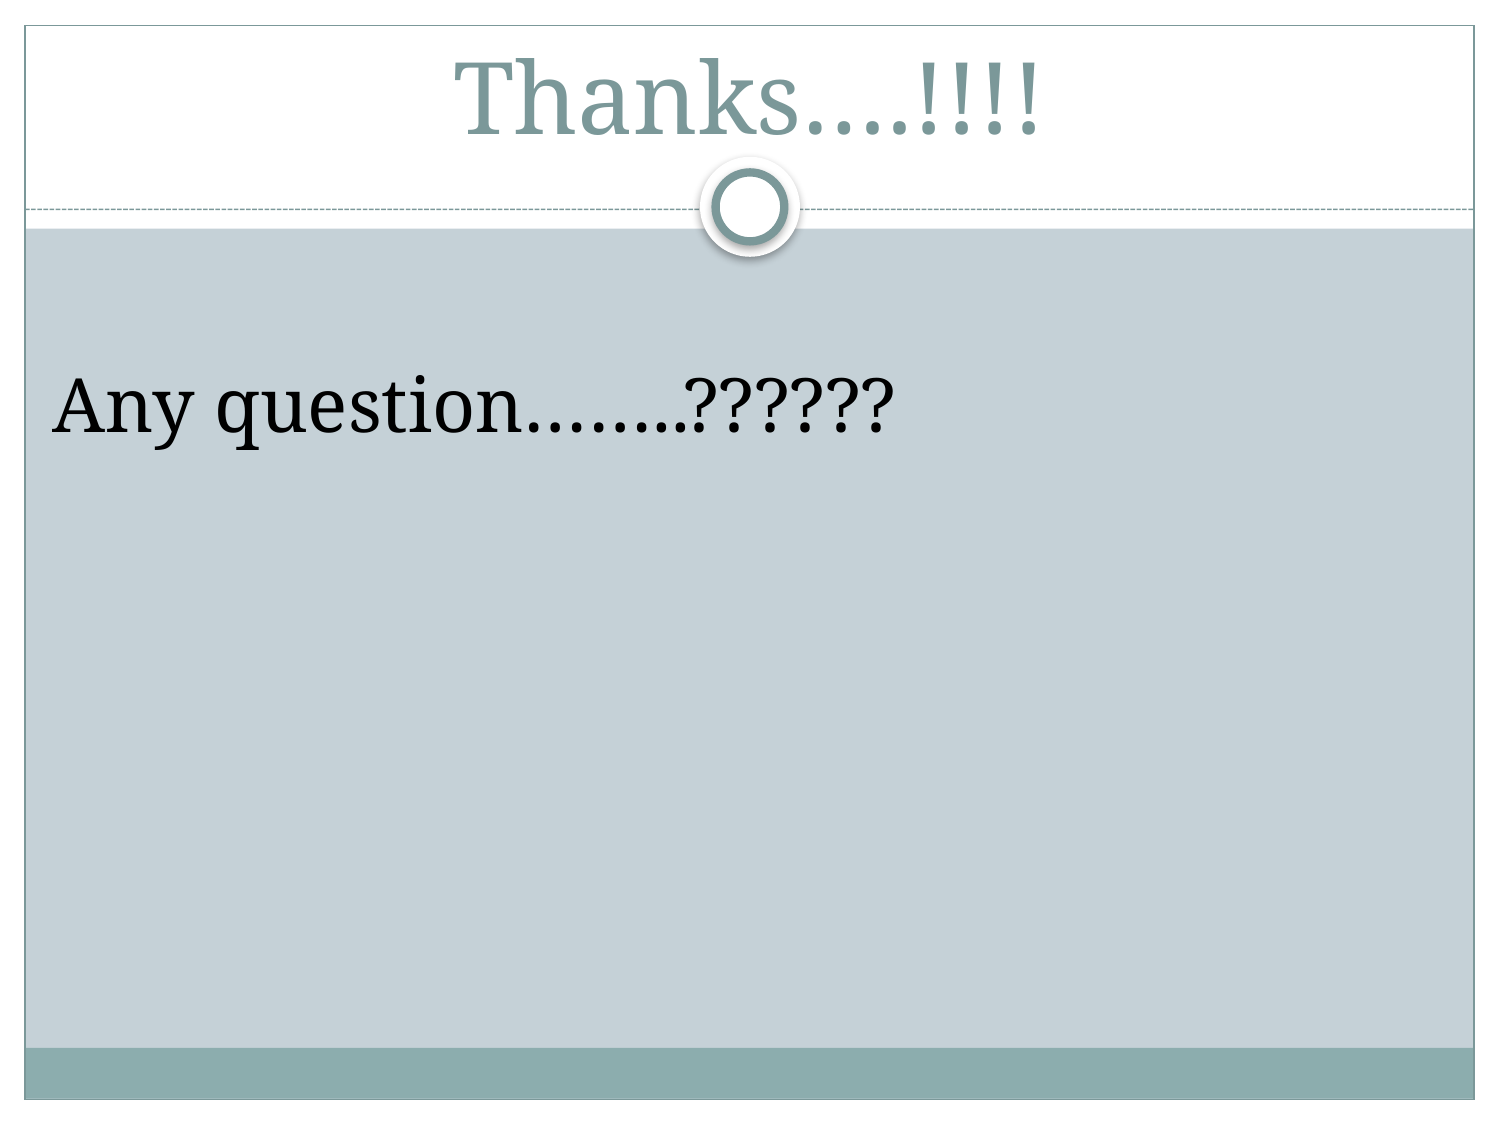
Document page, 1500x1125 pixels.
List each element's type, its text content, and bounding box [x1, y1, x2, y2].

title Thanks….!!!! [49, 37, 1450, 163]
list Any question……..?????? [37, 349, 1433, 500]
